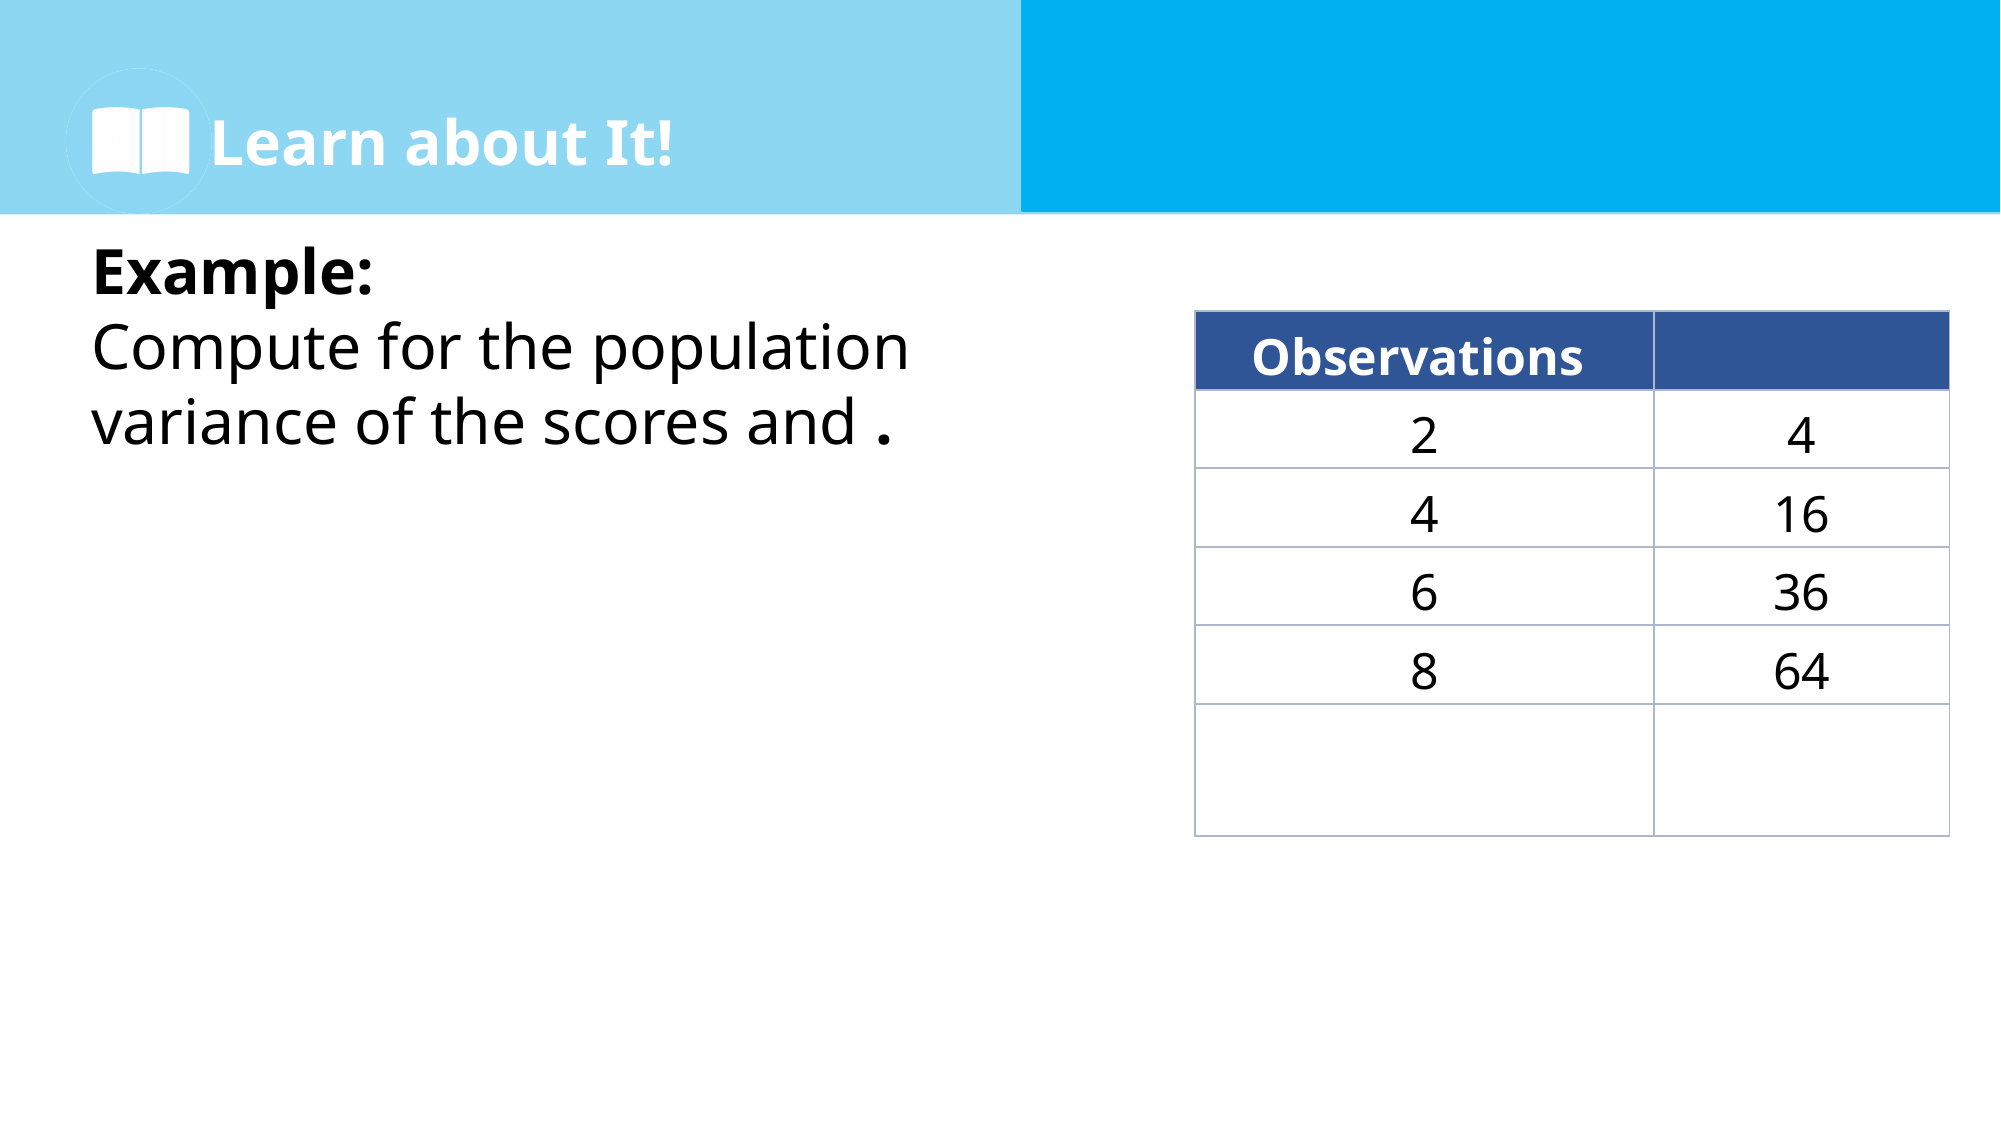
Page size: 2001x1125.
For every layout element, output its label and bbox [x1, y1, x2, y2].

picture [61, 61, 214, 221]
text_box [1021, 0, 2000, 212]
